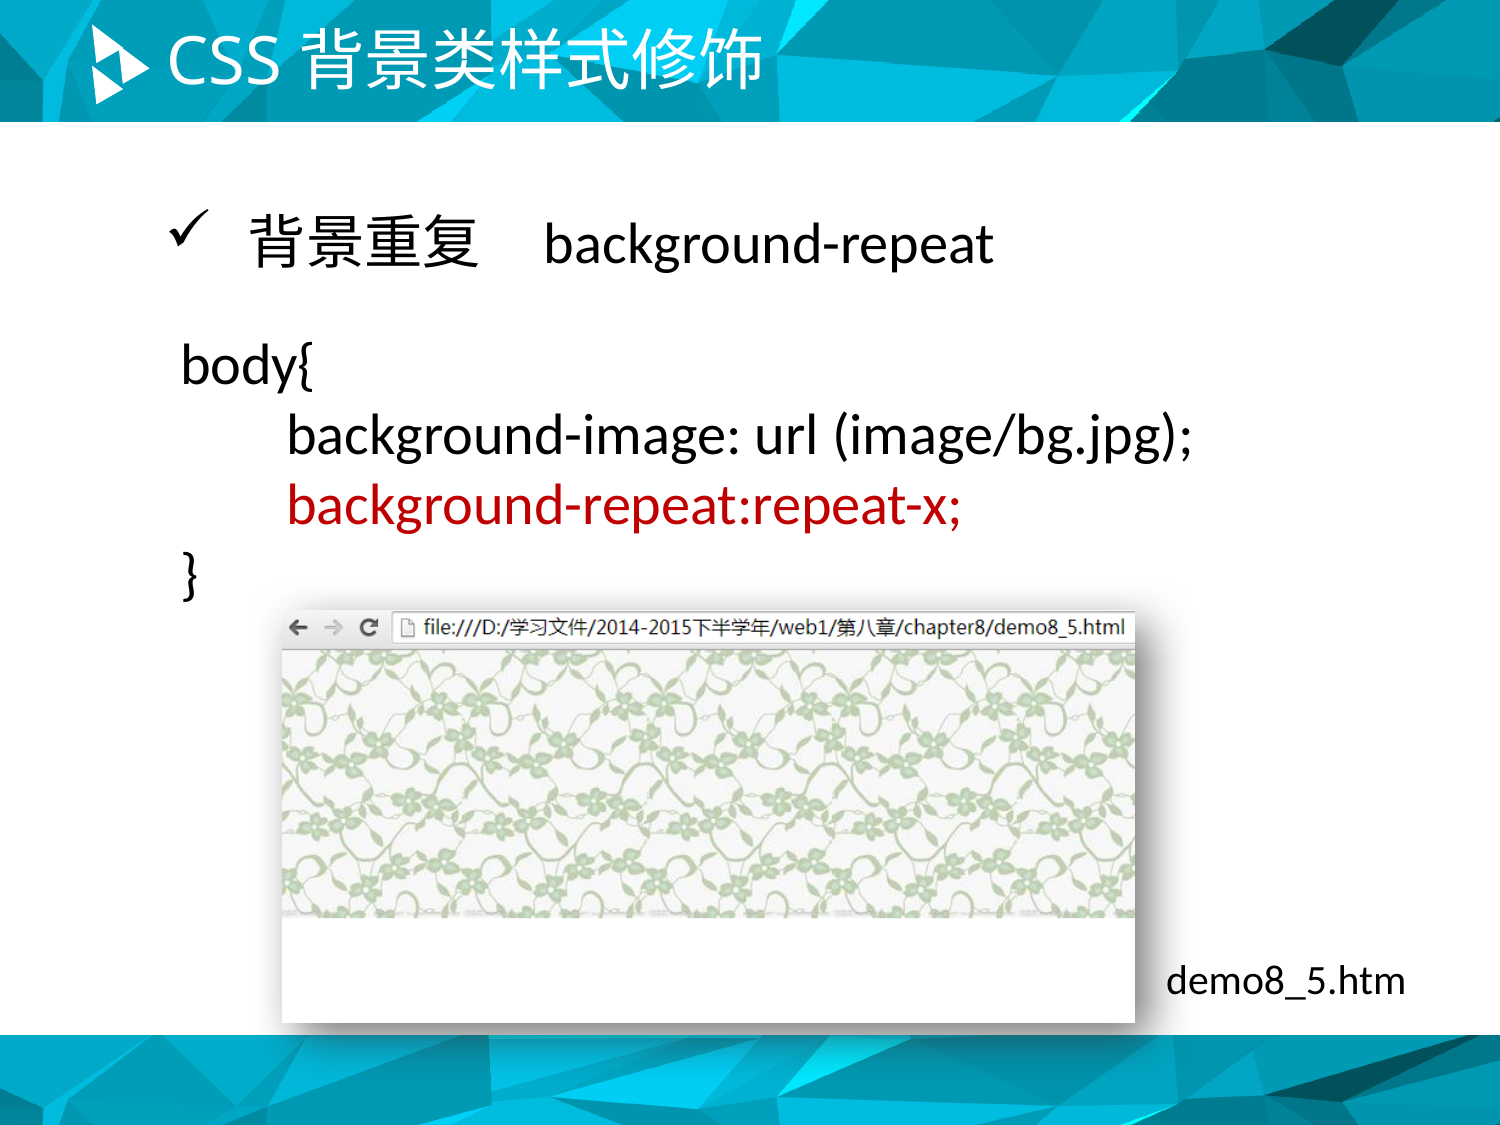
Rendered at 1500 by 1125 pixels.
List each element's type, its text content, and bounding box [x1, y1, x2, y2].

text_box background-repeat [529, 198, 1011, 283]
picture [0, 1035, 1500, 1125]
title CSS背景类样式修饰 [151, 11, 1446, 115]
picture [0, 0, 1500, 122]
text_box demo8_5.htm [1151, 945, 1422, 1010]
text_box body{ background-image: url (image/bg.jpg); background-repeat:repeat-x; } [165, 318, 1287, 614]
text_box 背景重复 [149, 198, 496, 283]
picture [281, 610, 1135, 1024]
